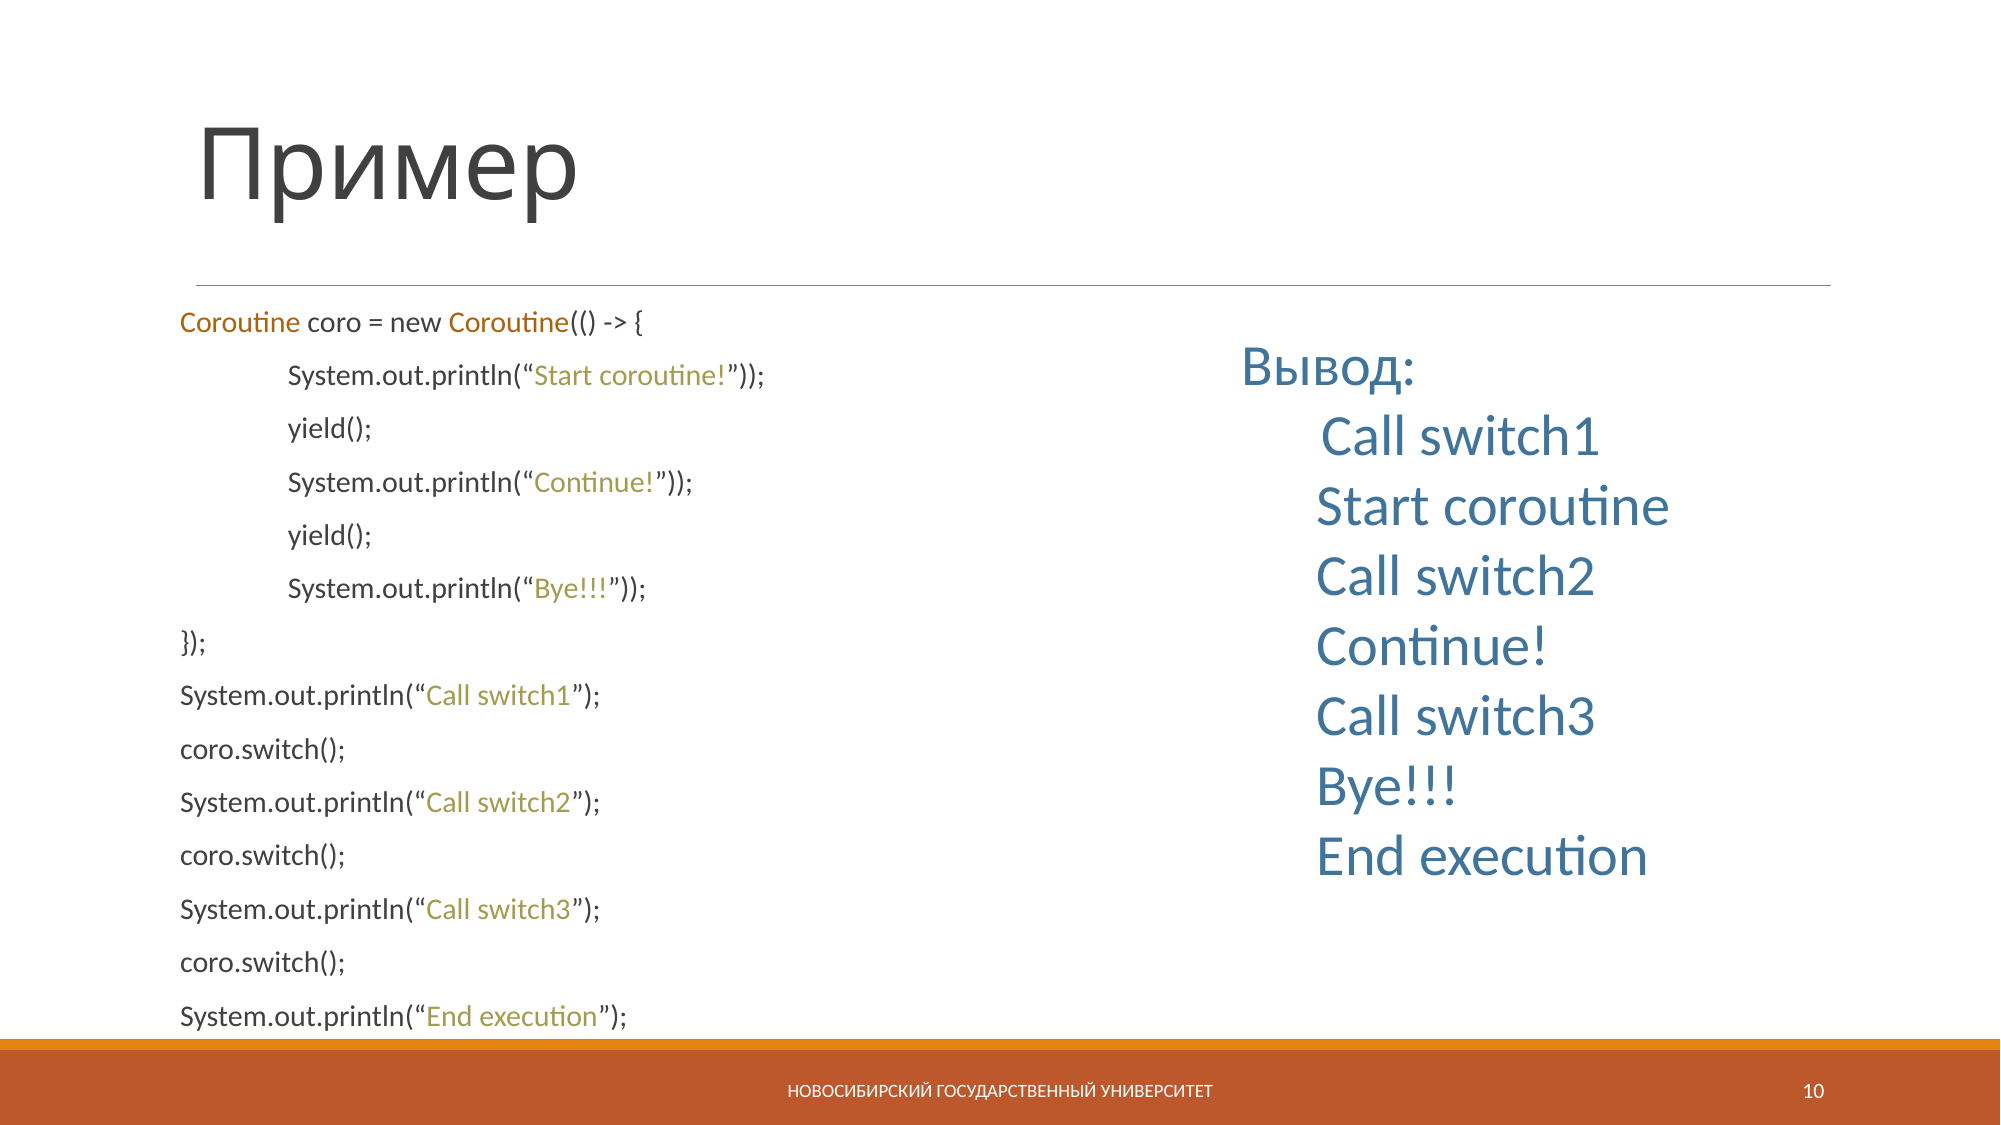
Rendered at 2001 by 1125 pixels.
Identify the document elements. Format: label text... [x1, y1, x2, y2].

footer Новосибирский государственный университет [604, 1059, 1396, 1120]
slide_number 10 [1624, 1059, 1840, 1120]
list Coroutine coro = new Coroutine(() -> { System.out.println(“Start coroutine!”)); yield(); System.out.println(“Continue!”)); yield(); System.out.println(“Bye!!!”)); }); System.out.println(“Call switch1”); coro.switch(); System.out.println(“Call switch2”); coro.switch(); System.out.println(“Call switch3”); coro.switch(); System.out.println(“End execution”); [180, 298, 1252, 1043]
title Пример [180, 47, 1830, 228]
text_box Вывод: Call switch1 Start coroutine Call switch2 Continue! Call switch3 Bye!!! End execution [1226, 319, 1882, 895]
